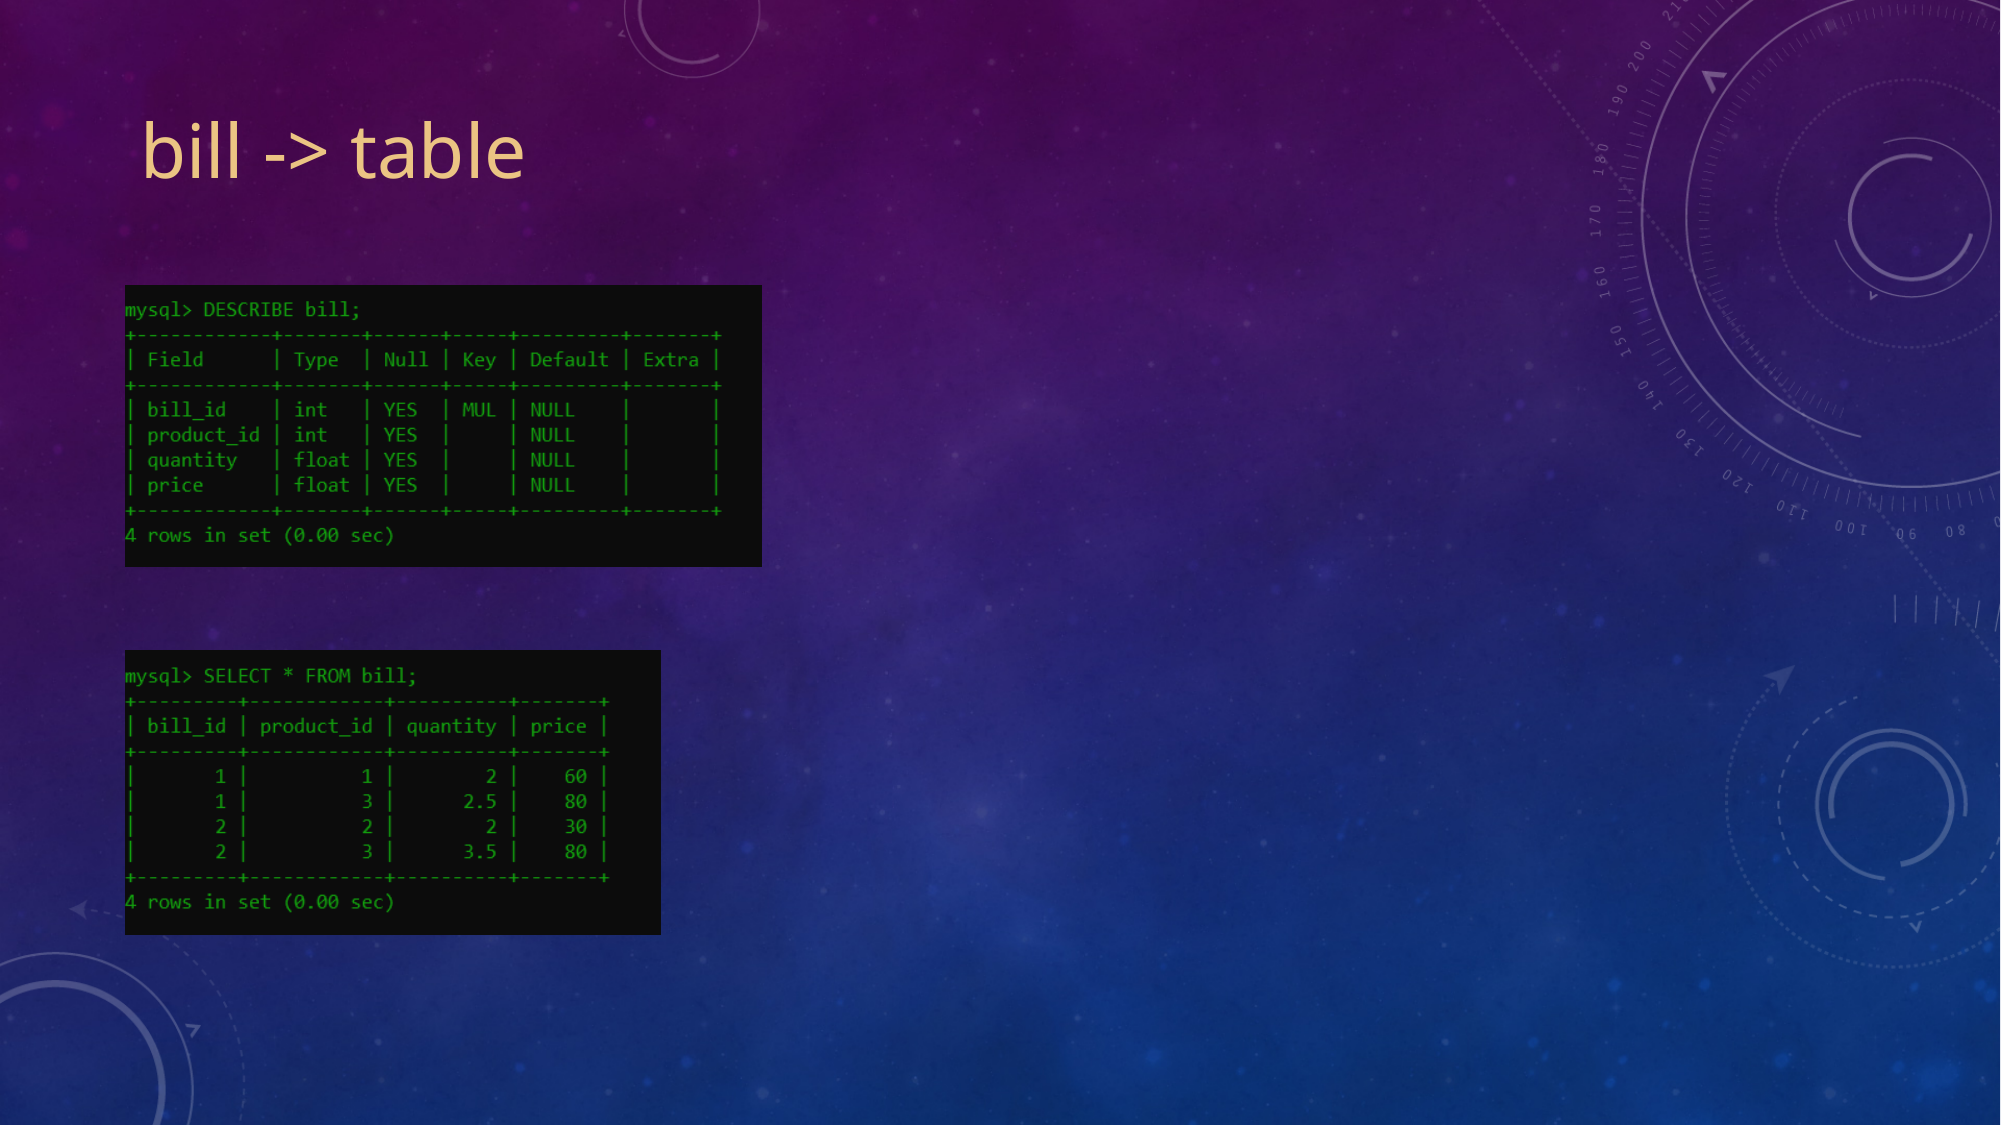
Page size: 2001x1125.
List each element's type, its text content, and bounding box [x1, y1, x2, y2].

title bill -> table [125, 85, 1739, 201]
picture [0, 0, 2001, 1125]
